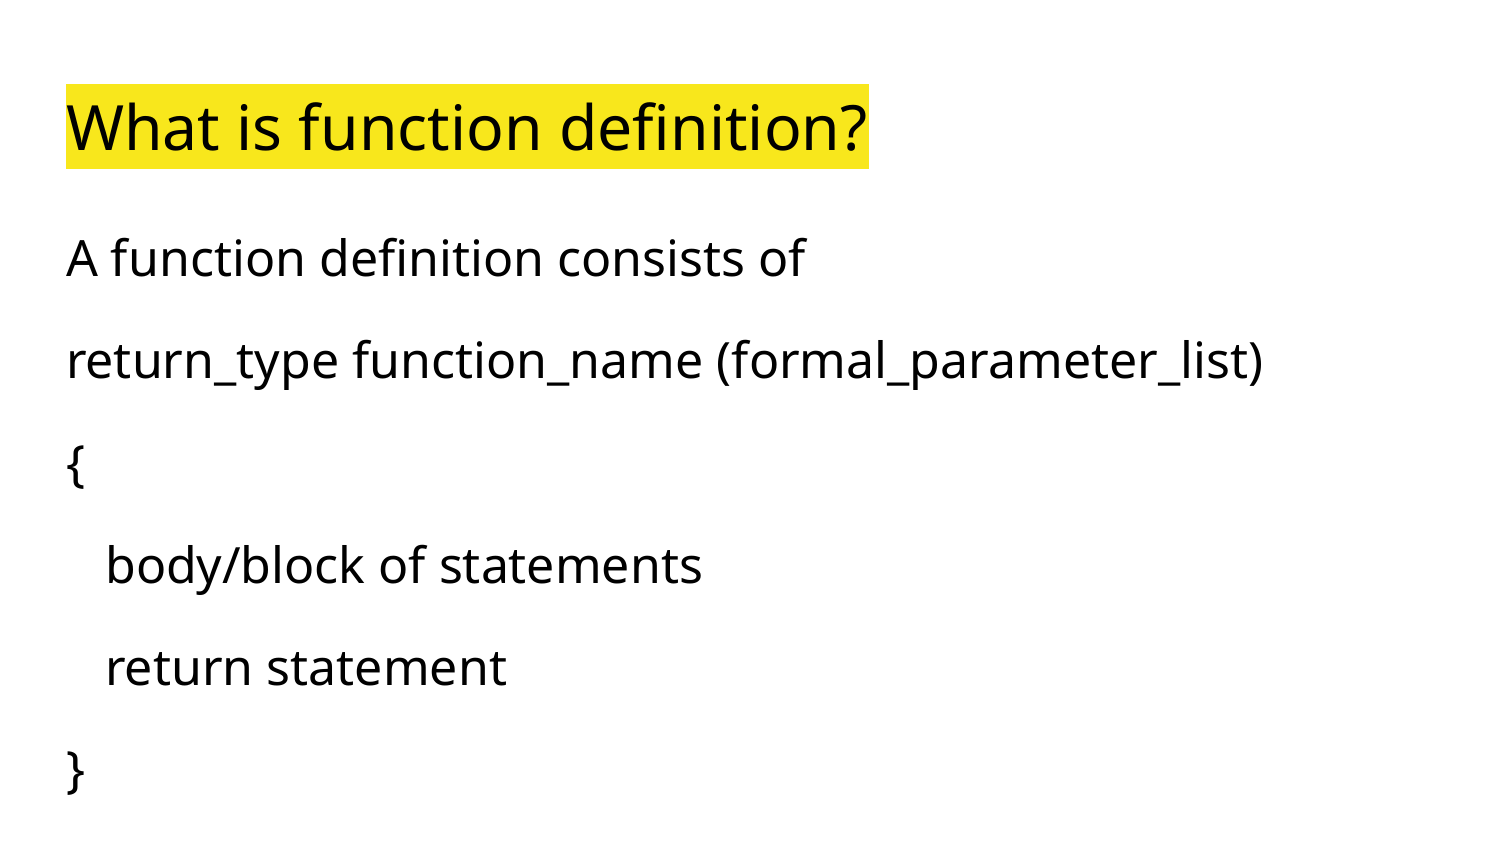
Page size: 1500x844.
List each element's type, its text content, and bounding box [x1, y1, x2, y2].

list A function definition consists of return_type function_name (formal_parameter_list) { body/block of statements return statement } [51, 202, 1449, 750]
title What is function definition? [51, 72, 1449, 167]
